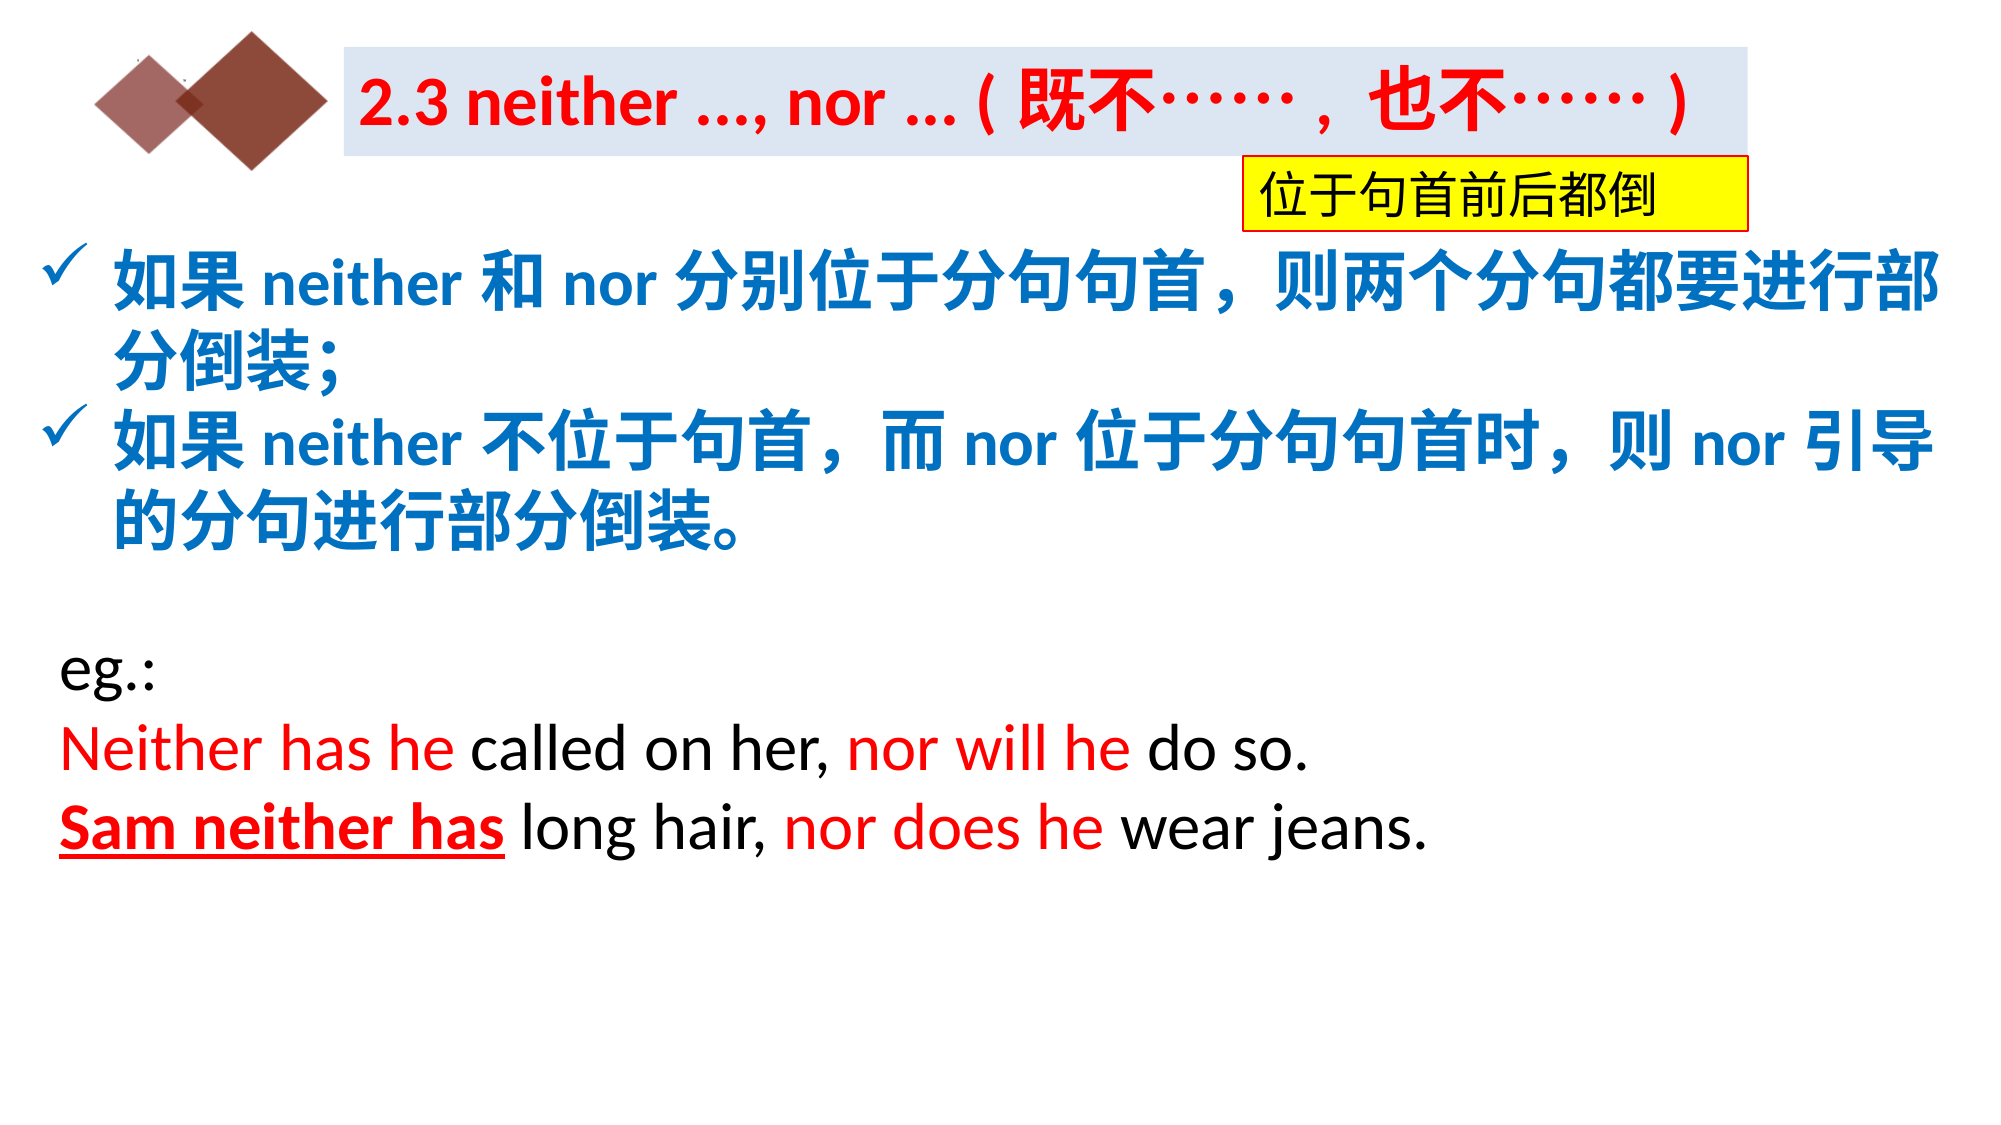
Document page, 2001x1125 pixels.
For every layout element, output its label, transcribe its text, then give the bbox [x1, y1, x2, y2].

picture [93, 30, 329, 172]
text_box 如果neither和nor分别位于分句句首，则两个分句都要进行部分倒装； 如果neither不位于句首，而nor位于分句句首时，则nor引导的分句进行部分倒装。 [22, 231, 1978, 567]
text_box eg.: Neither has he called on her, nor will he do so. Sam neither has long hair, nor does he wear jeans. [44, 616, 1880, 871]
text_box 位于句首前后都倒 [1243, 156, 1748, 231]
list 2.3 neither ..., nor ... (既不……, 也不……) [342, 45, 1750, 158]
